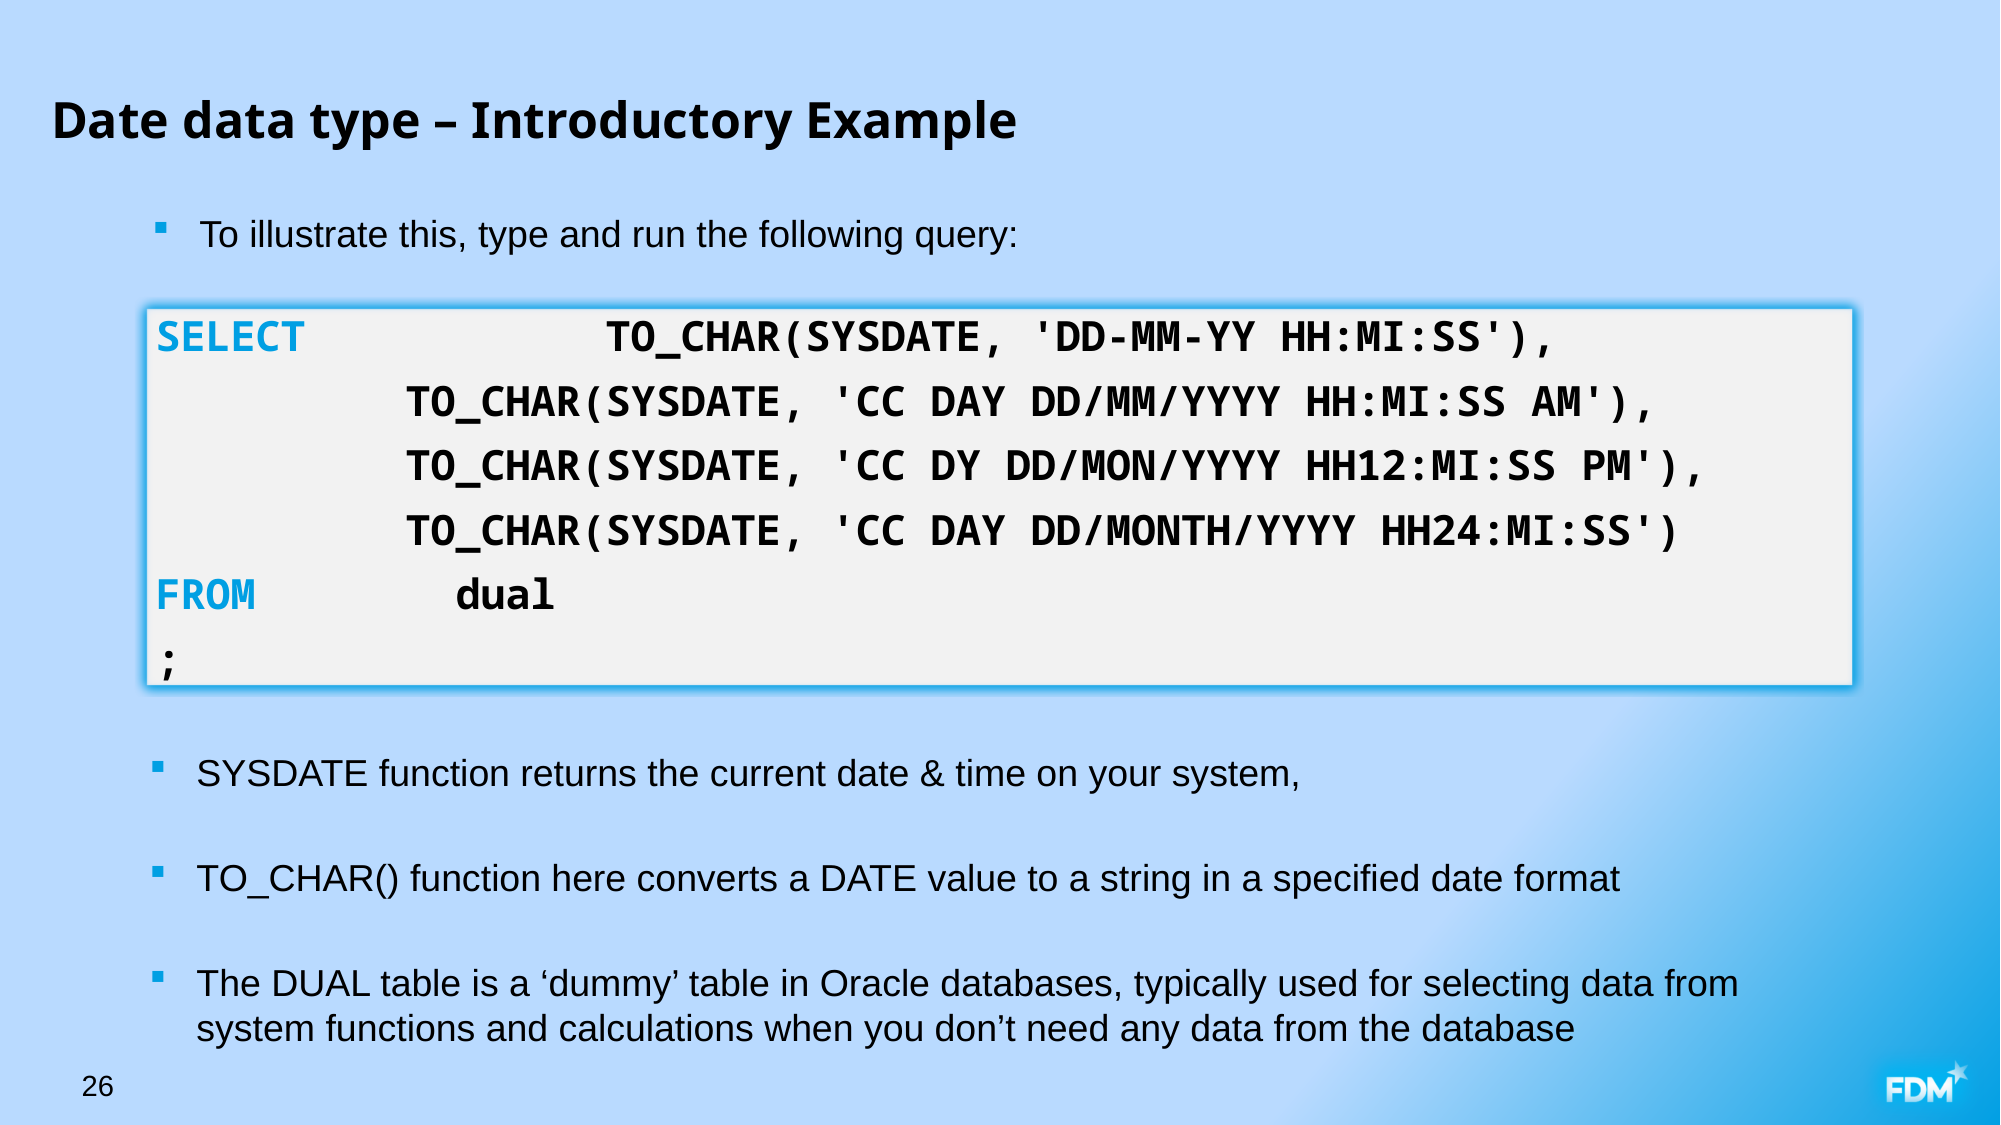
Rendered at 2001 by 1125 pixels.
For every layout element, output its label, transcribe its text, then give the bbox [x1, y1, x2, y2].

text_box Date data type – Introductory Example [39, 76, 1879, 159]
text_box To illustrate this, type and run the following query: [140, 198, 1858, 267]
text_box SYSDATE function returns the current date & time on your system, TO_CHAR() function here converts a DATE value to a string in a specified date format The DUAL table is a ‘dummy’ table in Oracle databases, typically used for selecting data from system functions and calculations when you don’t need any data from the database [137, 737, 1855, 1062]
picture [1858, 1029, 2000, 1125]
text_box SELECT TO_CHAR(SYSDATE, 'DD-MM-YY HH:MI:SS'), TO_CHAR(SYSDATE, 'CC DAY DD/MM/YYYY HH:MI:SS AM'), TO_CHAR(SYSDATE, 'CC DY DD/MON/YYYY HH12:MI:SS PM'), TO_CHAR(SYSDATE, 'CC DAY DD/MONTH/YYYY HH24:MI:SS') FROM dual ; [158, 320, 1843, 676]
slide_number 26 [66, 1060, 534, 1110]
